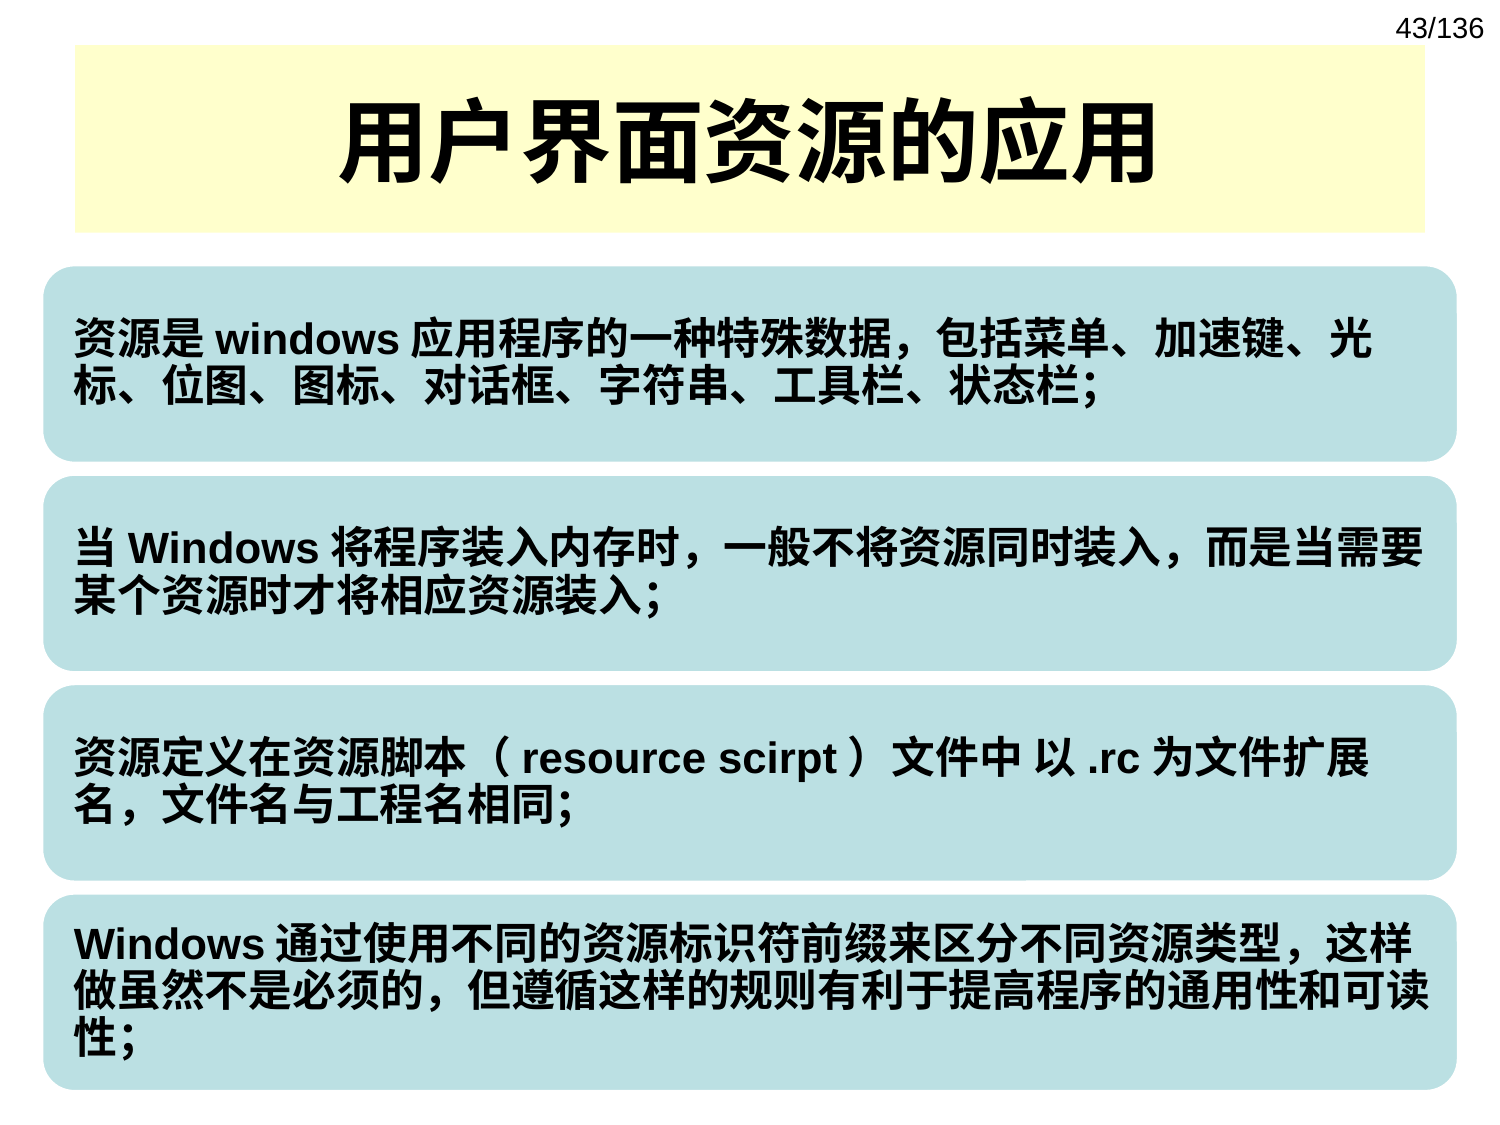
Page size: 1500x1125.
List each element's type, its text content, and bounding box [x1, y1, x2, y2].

title 用户界面资源的应用 [75, 45, 1425, 233]
slide_number 43/136 [1364, 1, 1500, 80]
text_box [40, 262, 1460, 1095]
